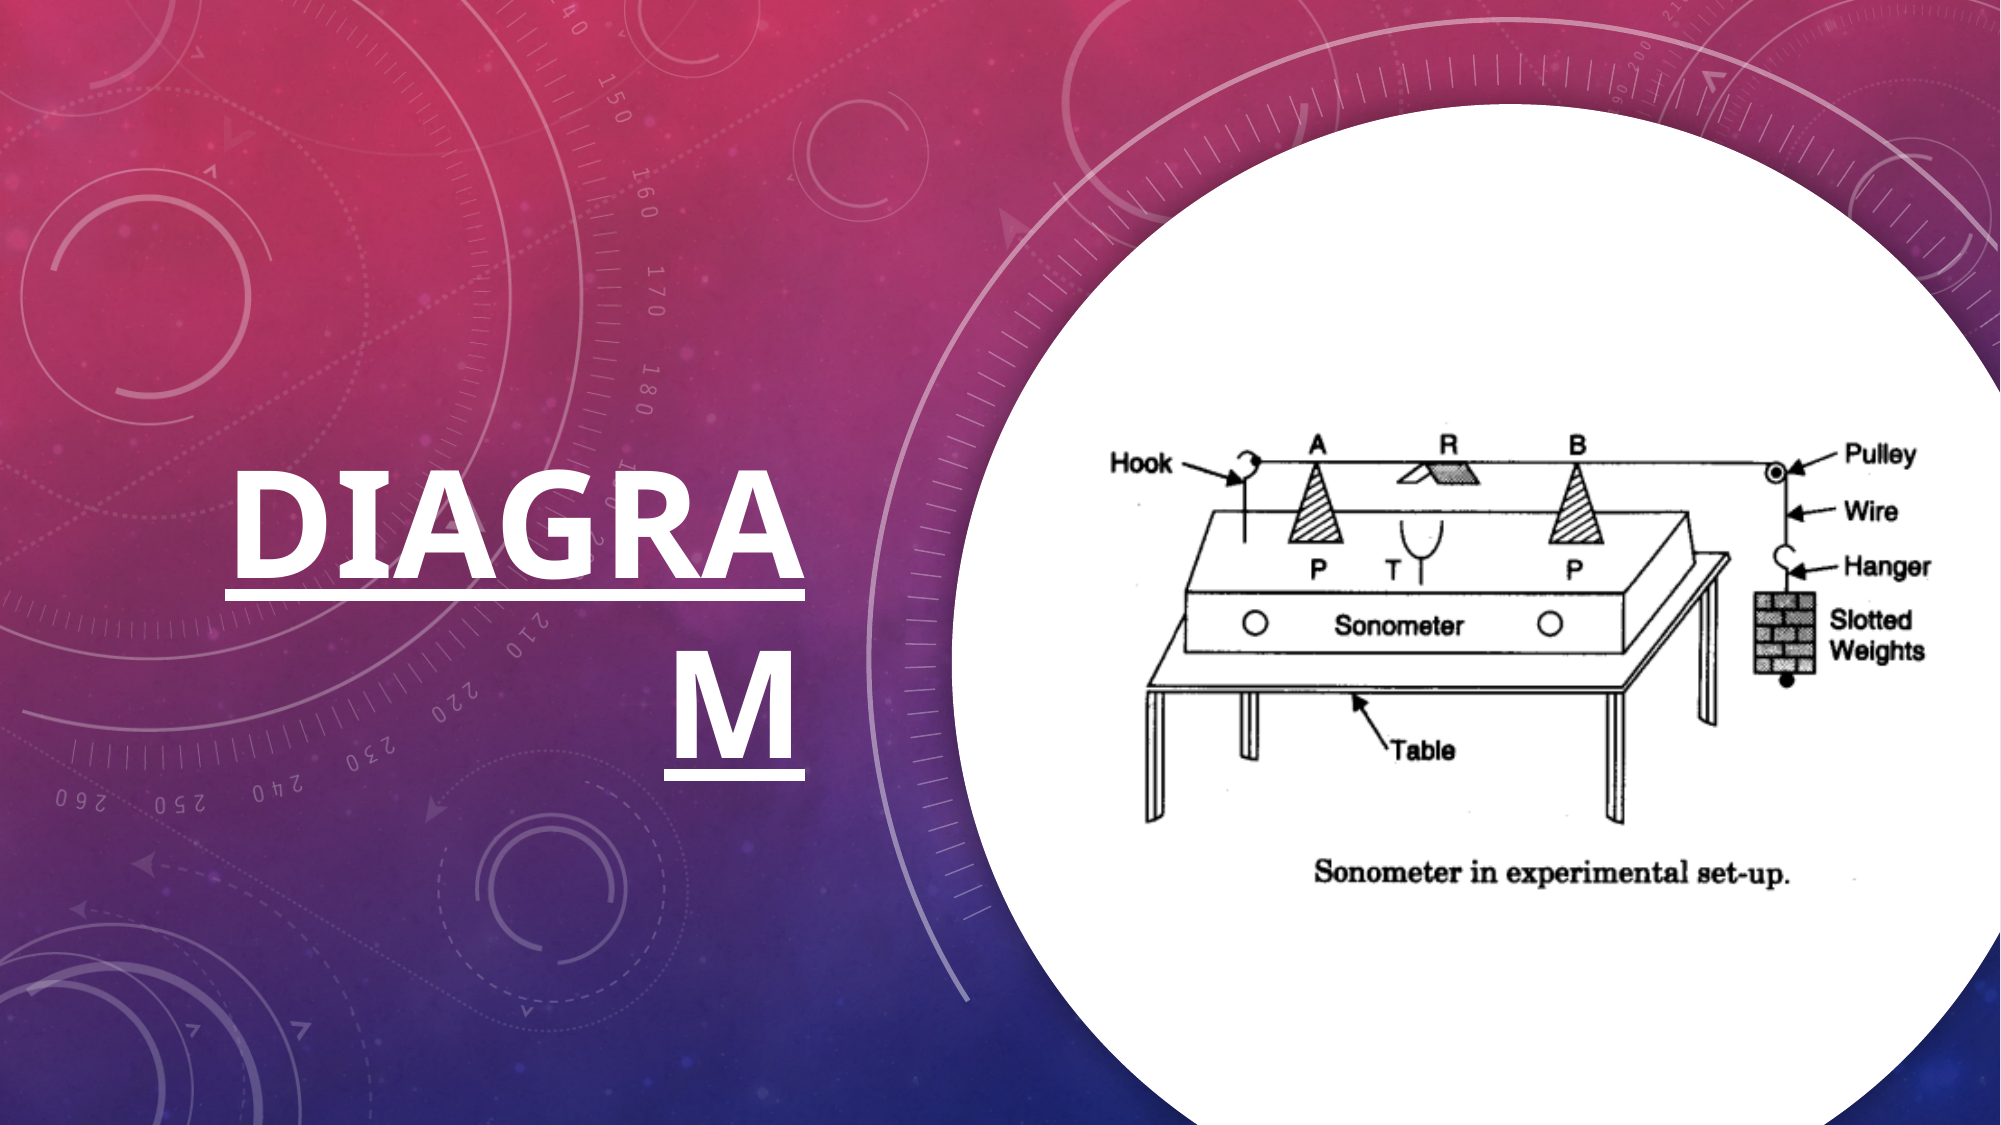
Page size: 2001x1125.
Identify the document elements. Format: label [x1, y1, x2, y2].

text_box [904, 54, 2000, 914]
picture [0, 0, 2001, 1125]
